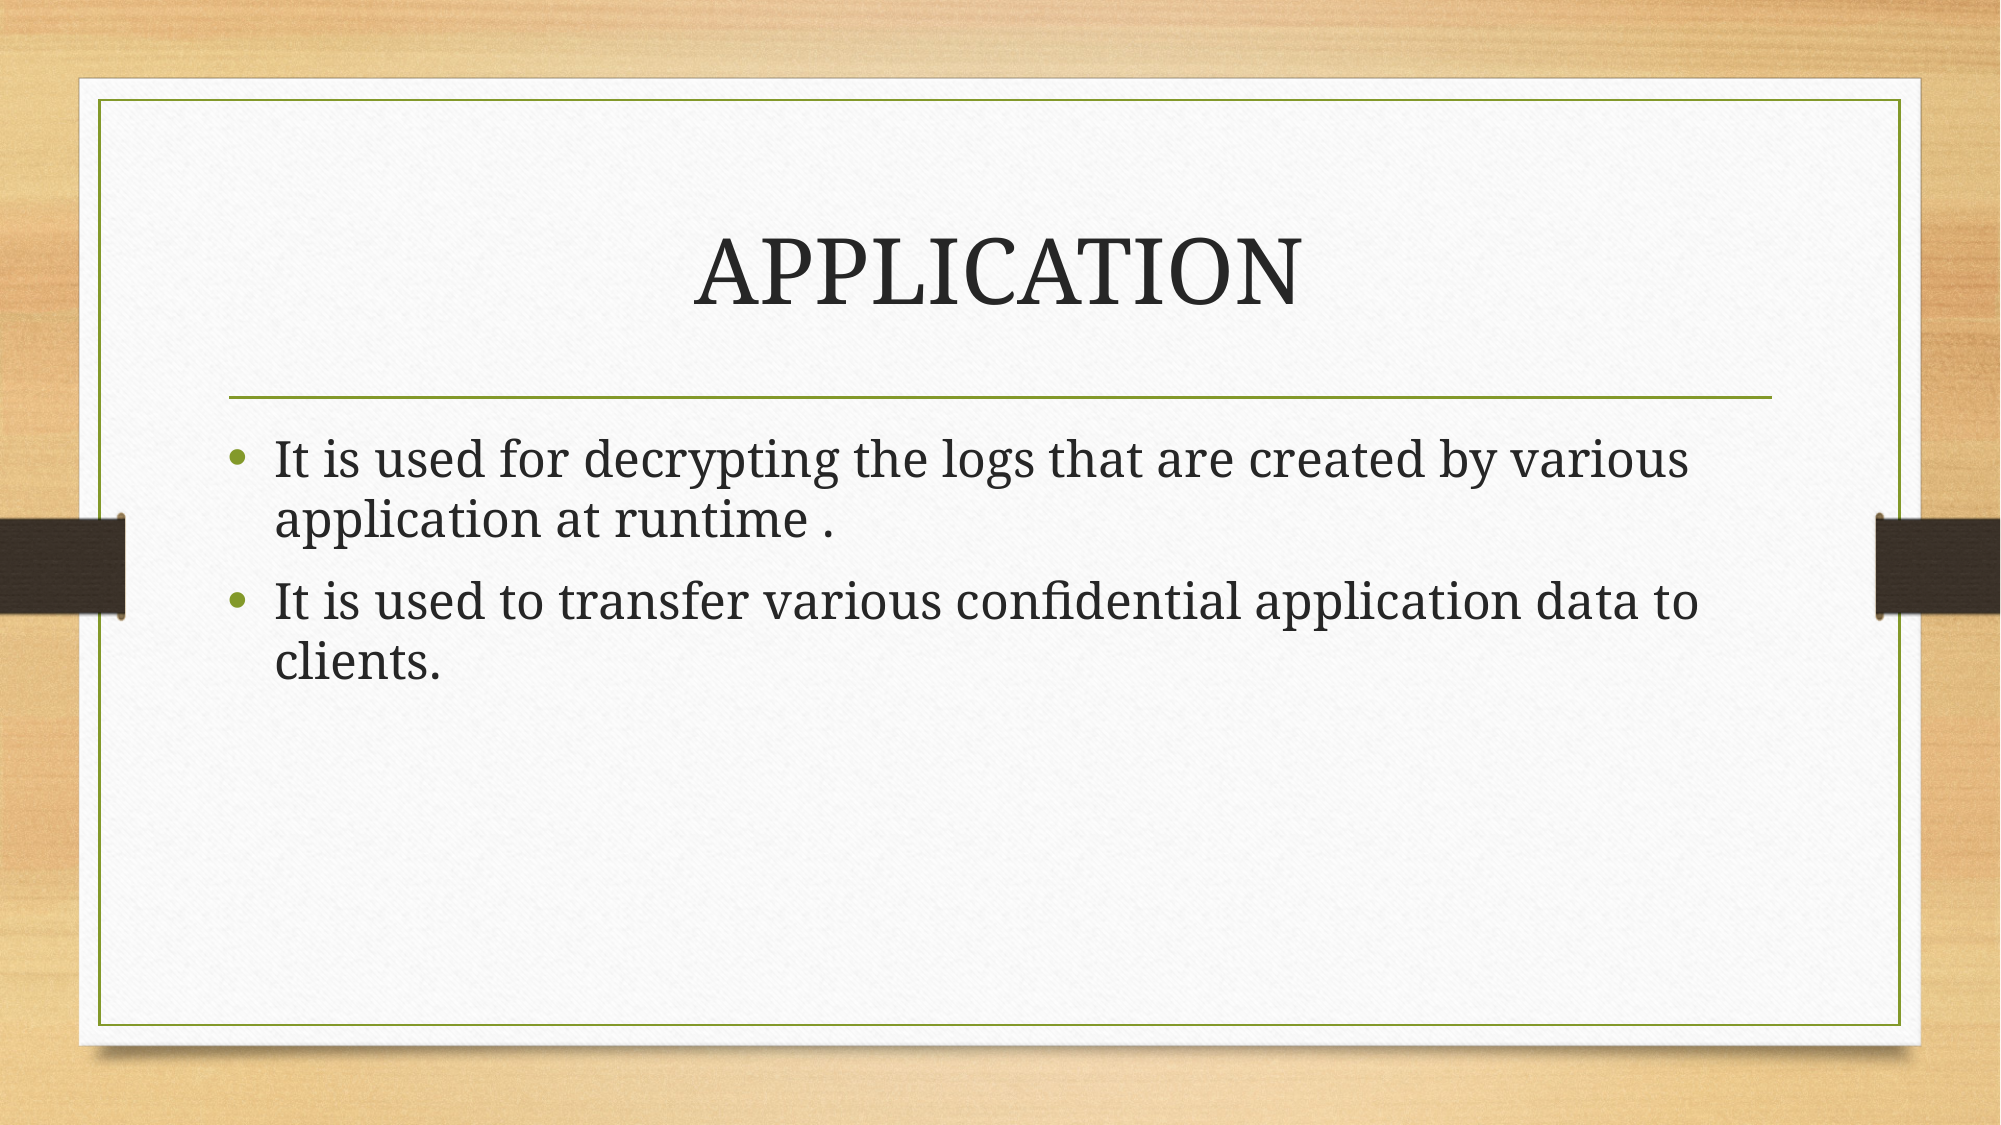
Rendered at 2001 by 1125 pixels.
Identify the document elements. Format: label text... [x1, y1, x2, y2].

picture [0, 0, 2001, 1125]
list It is used for decrypting the logs that are created by various application at runtime . It is used to transfer various confidential application data to clients. [212, 419, 1788, 964]
title APPLICATION [212, 161, 1788, 375]
